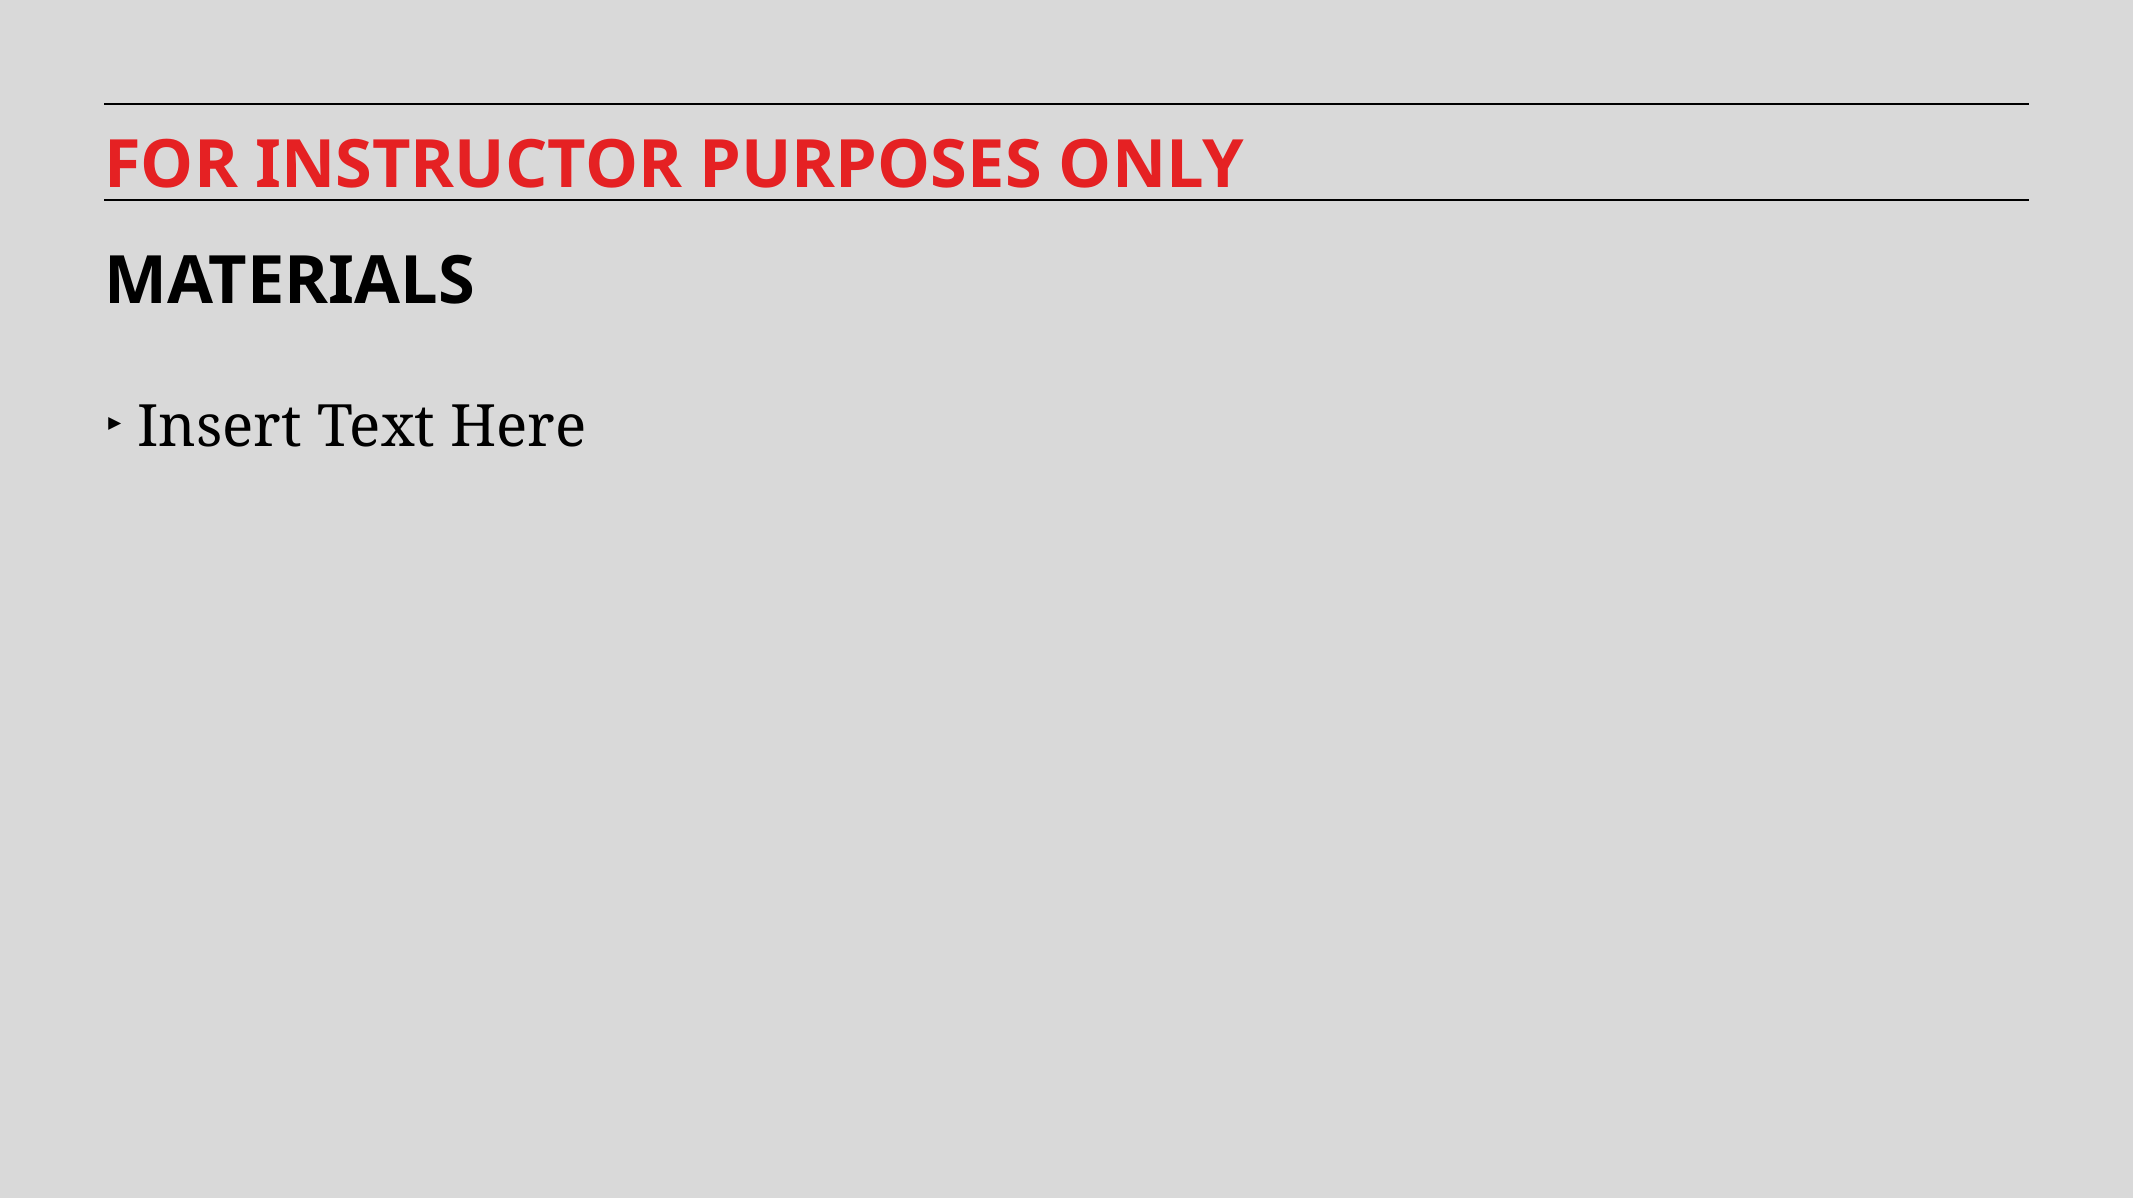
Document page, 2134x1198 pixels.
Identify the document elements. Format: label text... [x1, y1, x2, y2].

list Insert Text Here [104, 318, 2030, 944]
text_box FOR INSTRUCTOR PURPOSES ONLY [104, 120, 2030, 192]
text_box MATERIALS [104, 236, 1371, 308]
